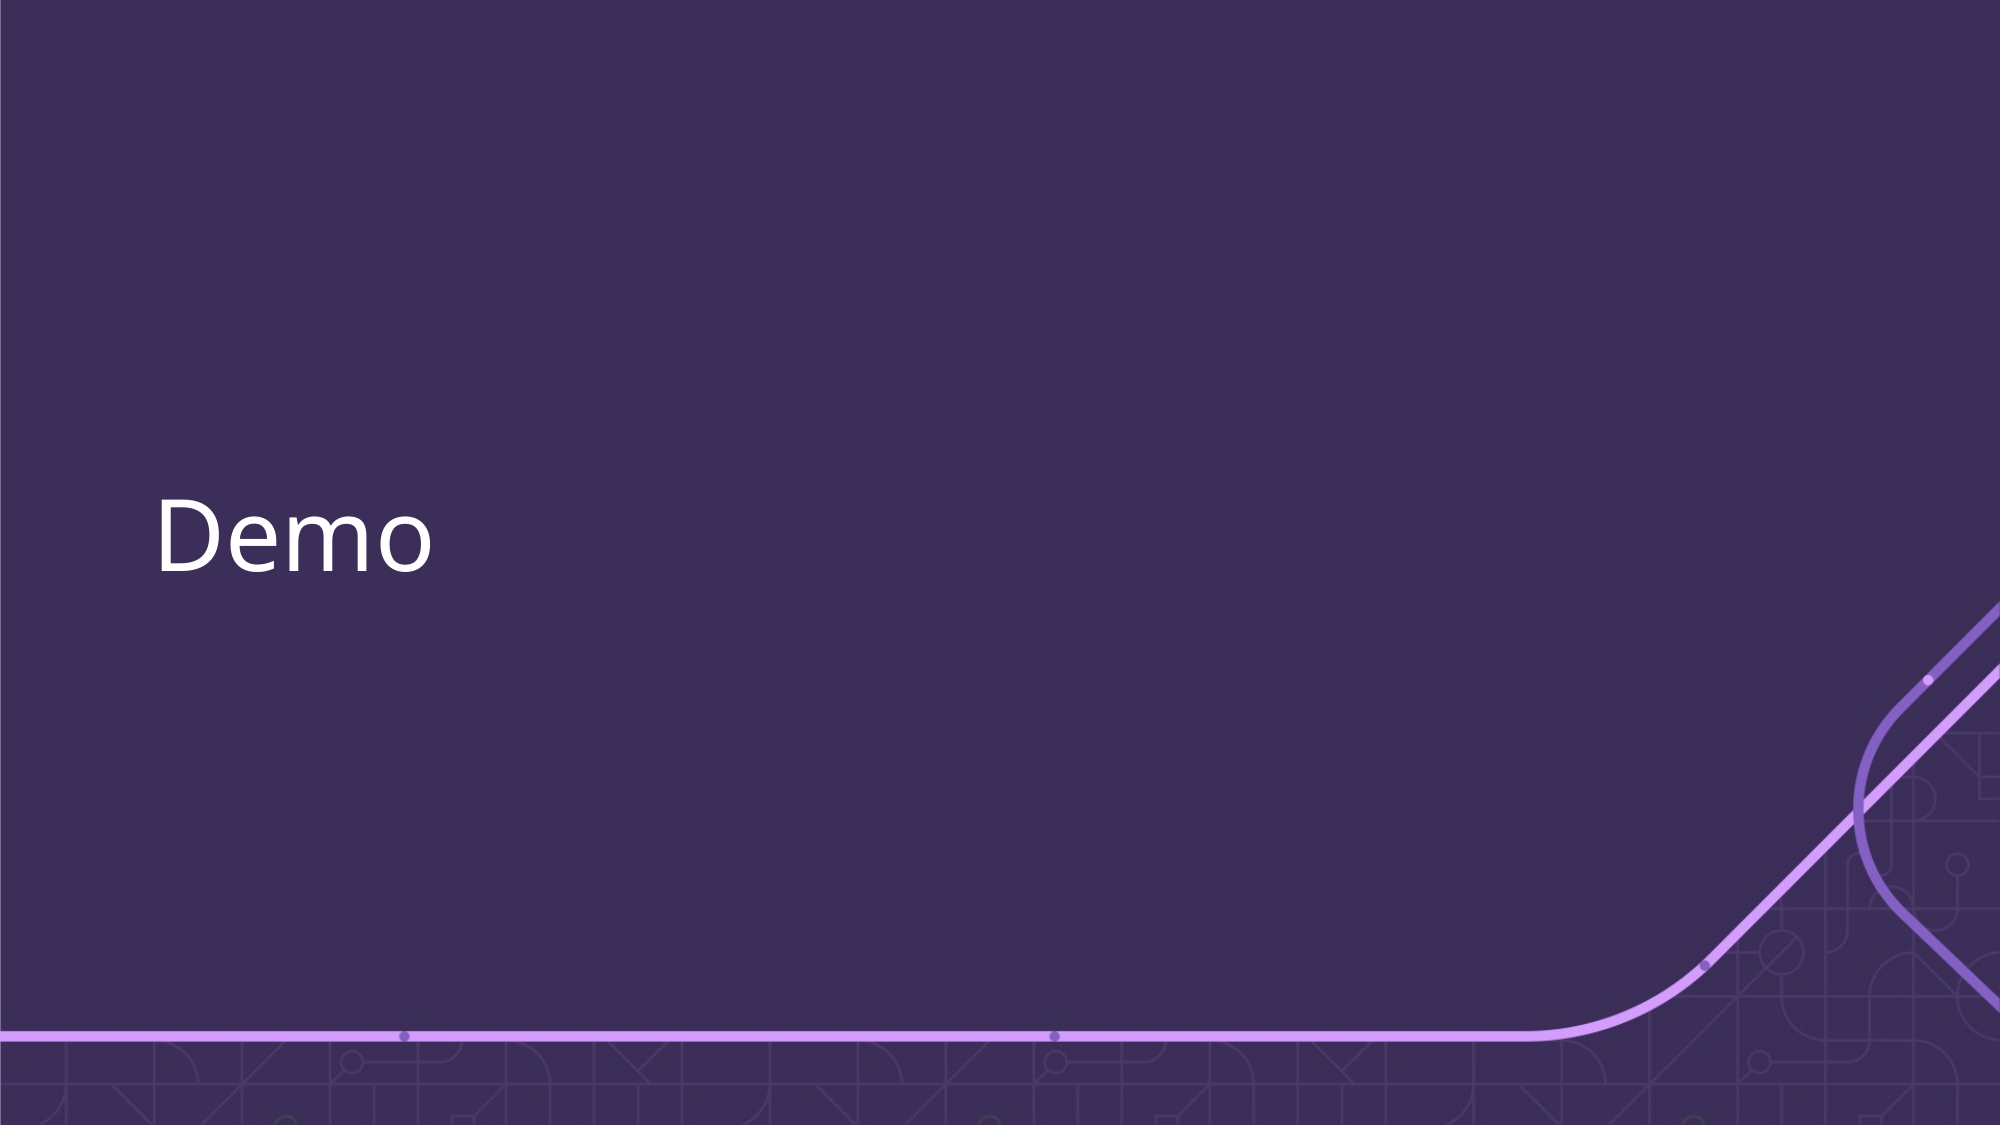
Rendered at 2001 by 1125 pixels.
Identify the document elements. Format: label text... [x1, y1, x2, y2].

picture [0, 0, 2000, 1125]
title Demo [137, 430, 1863, 649]
